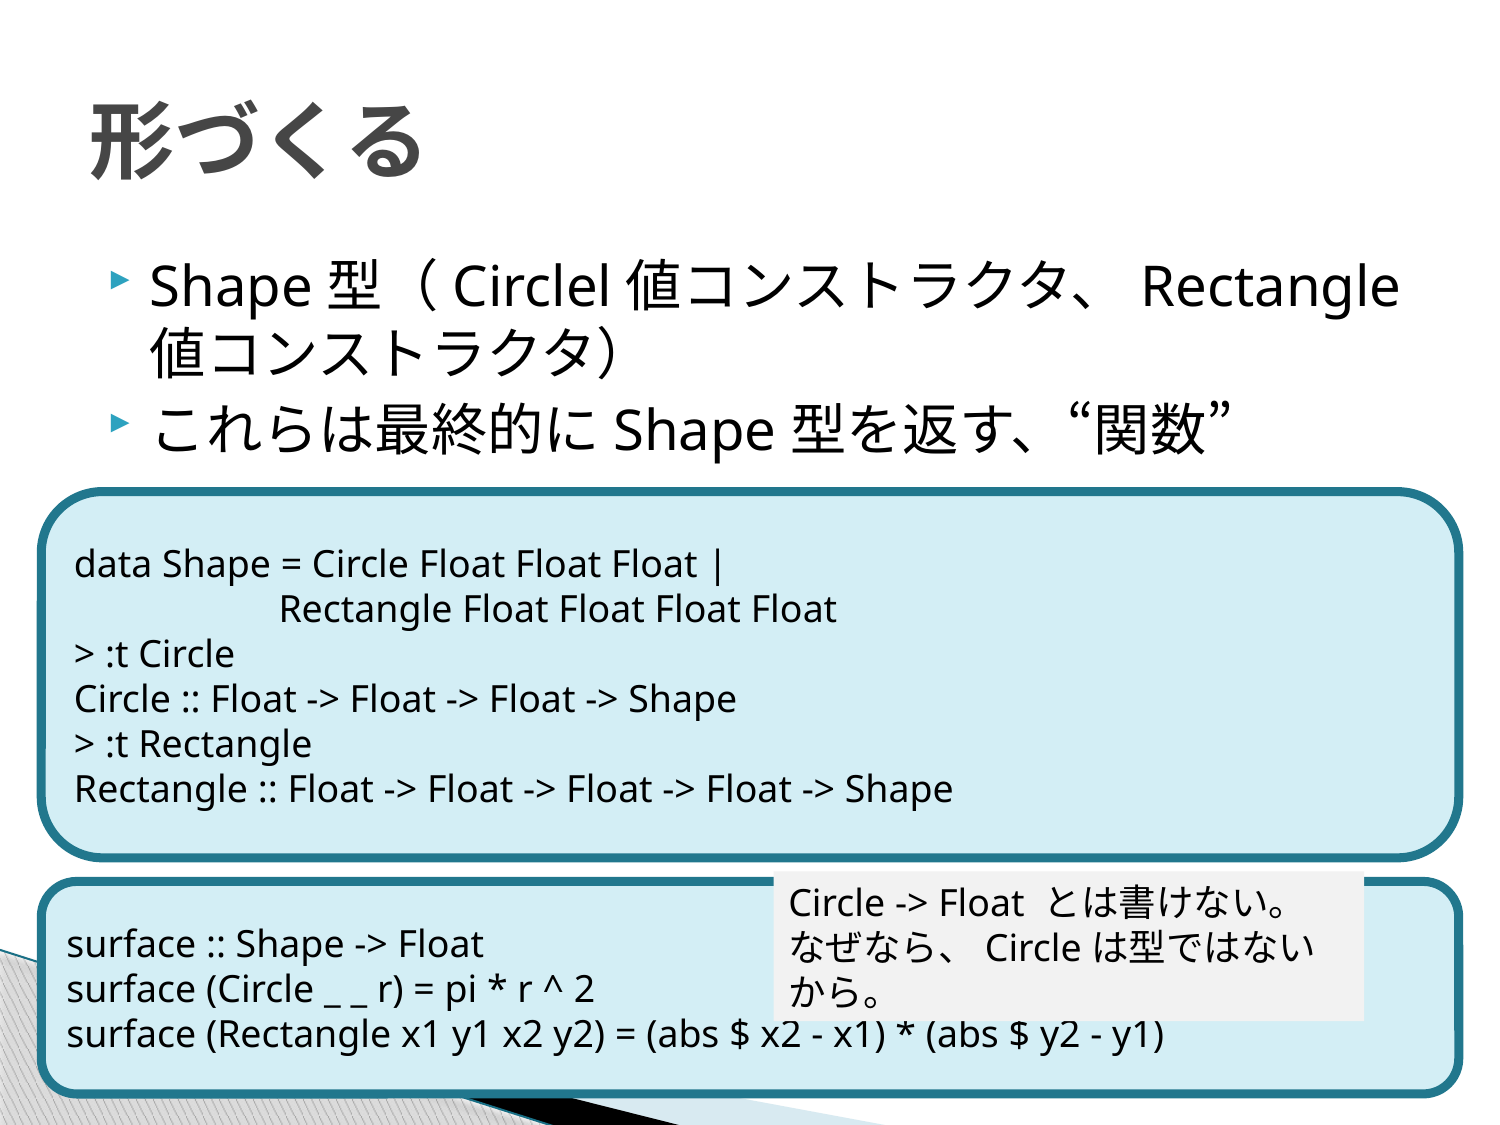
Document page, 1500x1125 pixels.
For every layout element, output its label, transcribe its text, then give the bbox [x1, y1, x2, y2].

text_box Circle -> Float とは書けない。 なぜなら、Circleは型ではないから。 [773, 871, 1365, 1022]
title 形づくる [75, 45, 1425, 233]
text_box surface :: Shape -> Float surface (Circle _ _ r) = pi * r ^ 2 surface (Rectangle x1 y1 x2 y2) = (abs $ x2 - x1) * (abs $ y2 - y1) [36, 876, 1464, 1099]
text_box data Shape = Circle Float Float Float | Rectangle Float Float Float Float > :t Circle Circle :: Float -> Float -> Float -> Shape > :t Rectangle Rectangle :: Float -> Float -> Float -> Float -> Shape [36, 487, 1464, 863]
list Shape型（Circlel値コンストラクタ、Rectangle値コンストラクタ） これらは最終的にShape型を返す、“関数” [75, 243, 1425, 492]
